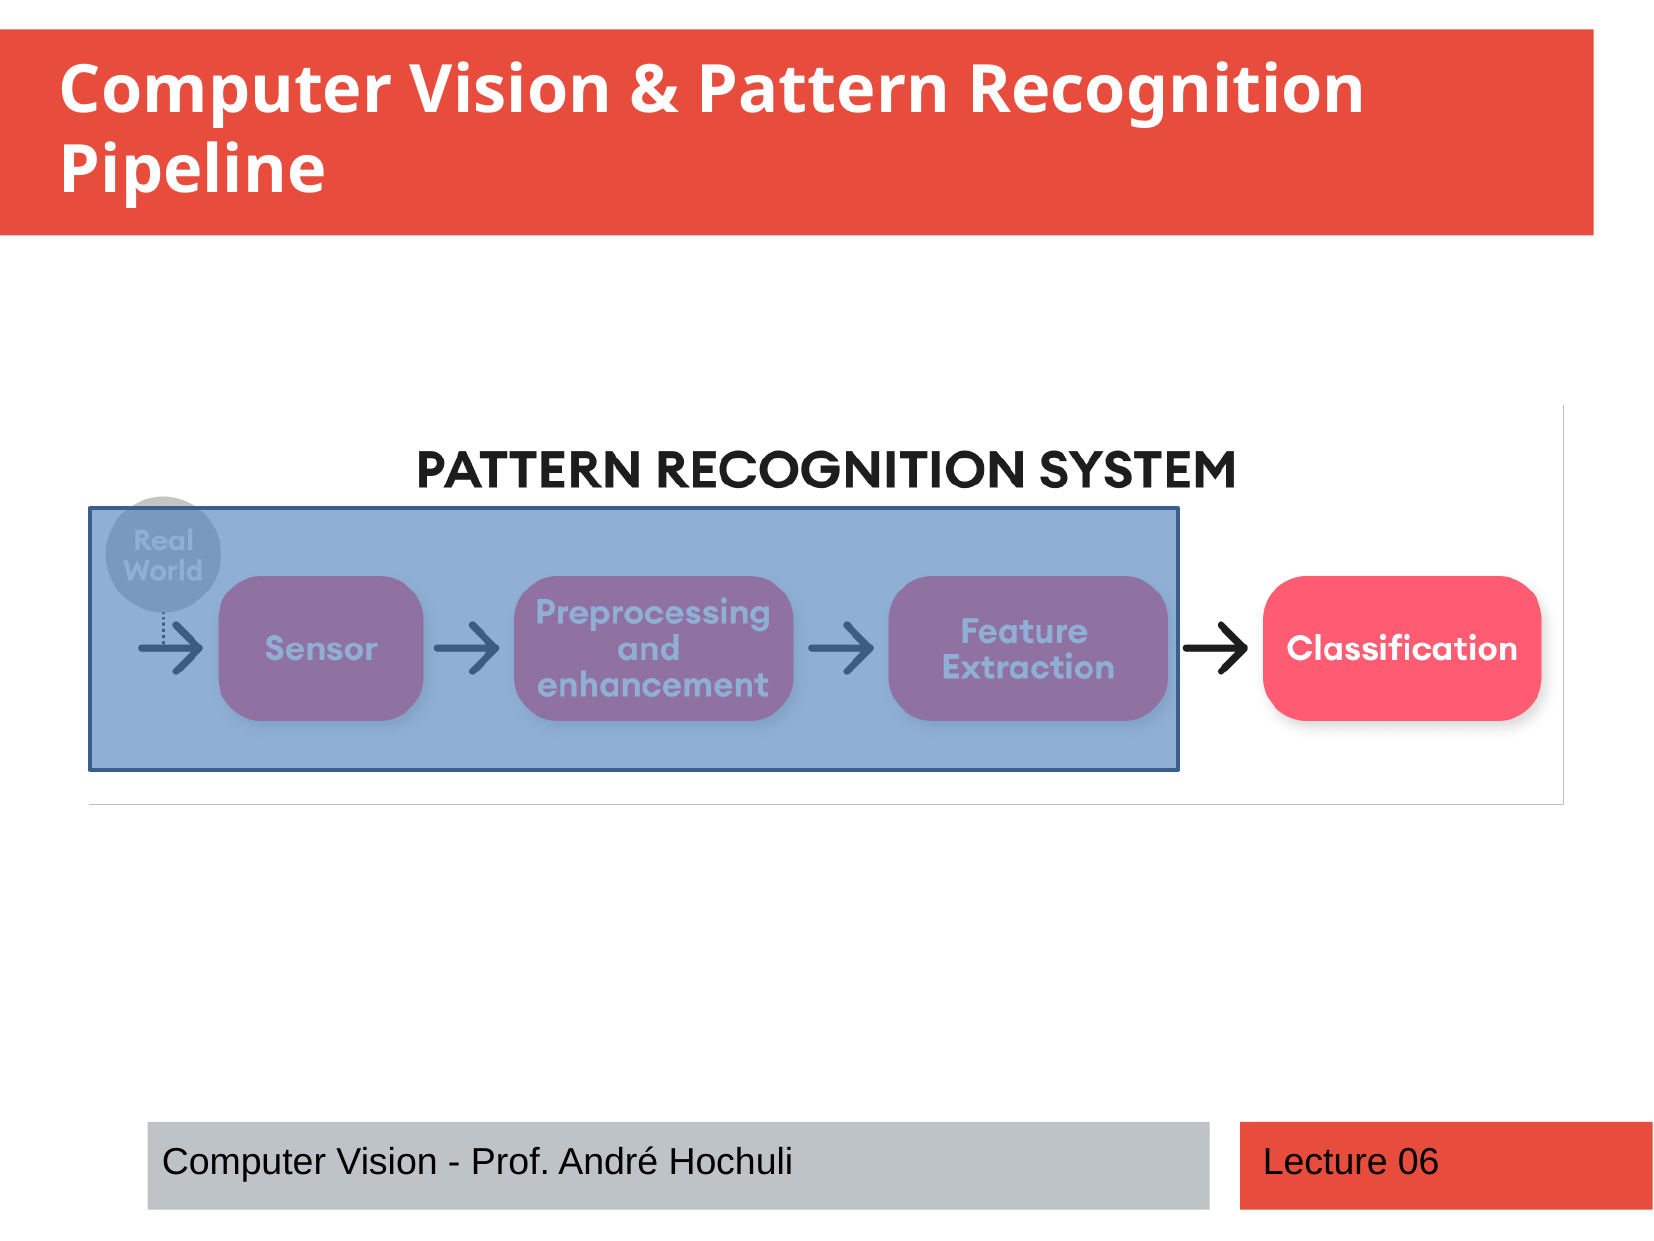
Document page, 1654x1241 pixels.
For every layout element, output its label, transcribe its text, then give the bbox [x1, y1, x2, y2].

text_box Computer Vision & Pattern Recognition Pipeline [58, 58, 1594, 206]
text_box Computer Vision - Prof. André Hochuli [147, 1129, 1204, 1189]
text_box Lecture 06 [1248, 1129, 1623, 1189]
picture [89, 405, 1564, 806]
